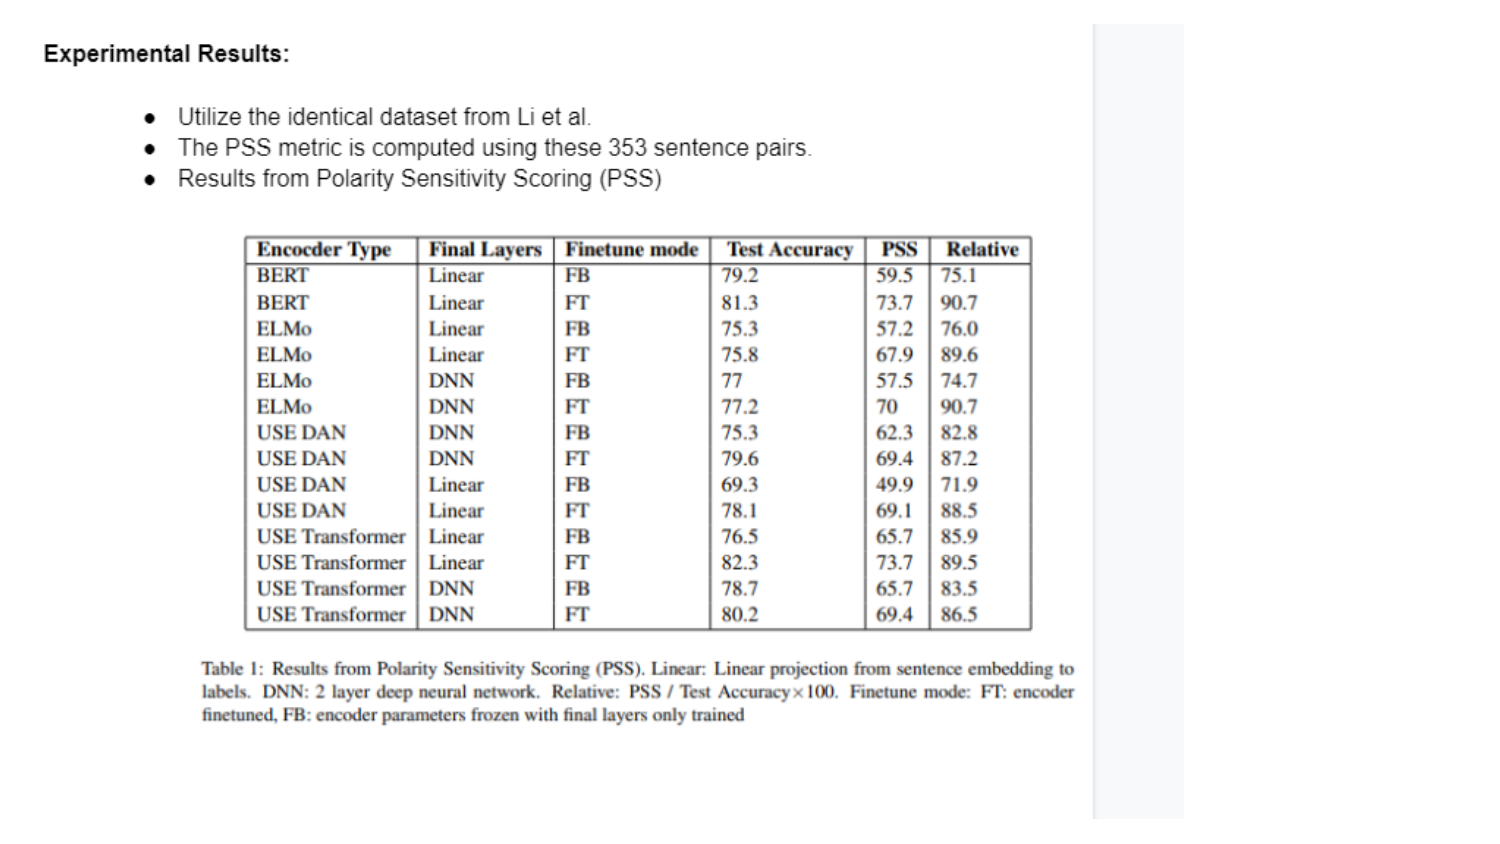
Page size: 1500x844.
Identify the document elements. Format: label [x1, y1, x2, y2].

picture [24, 24, 1184, 819]
